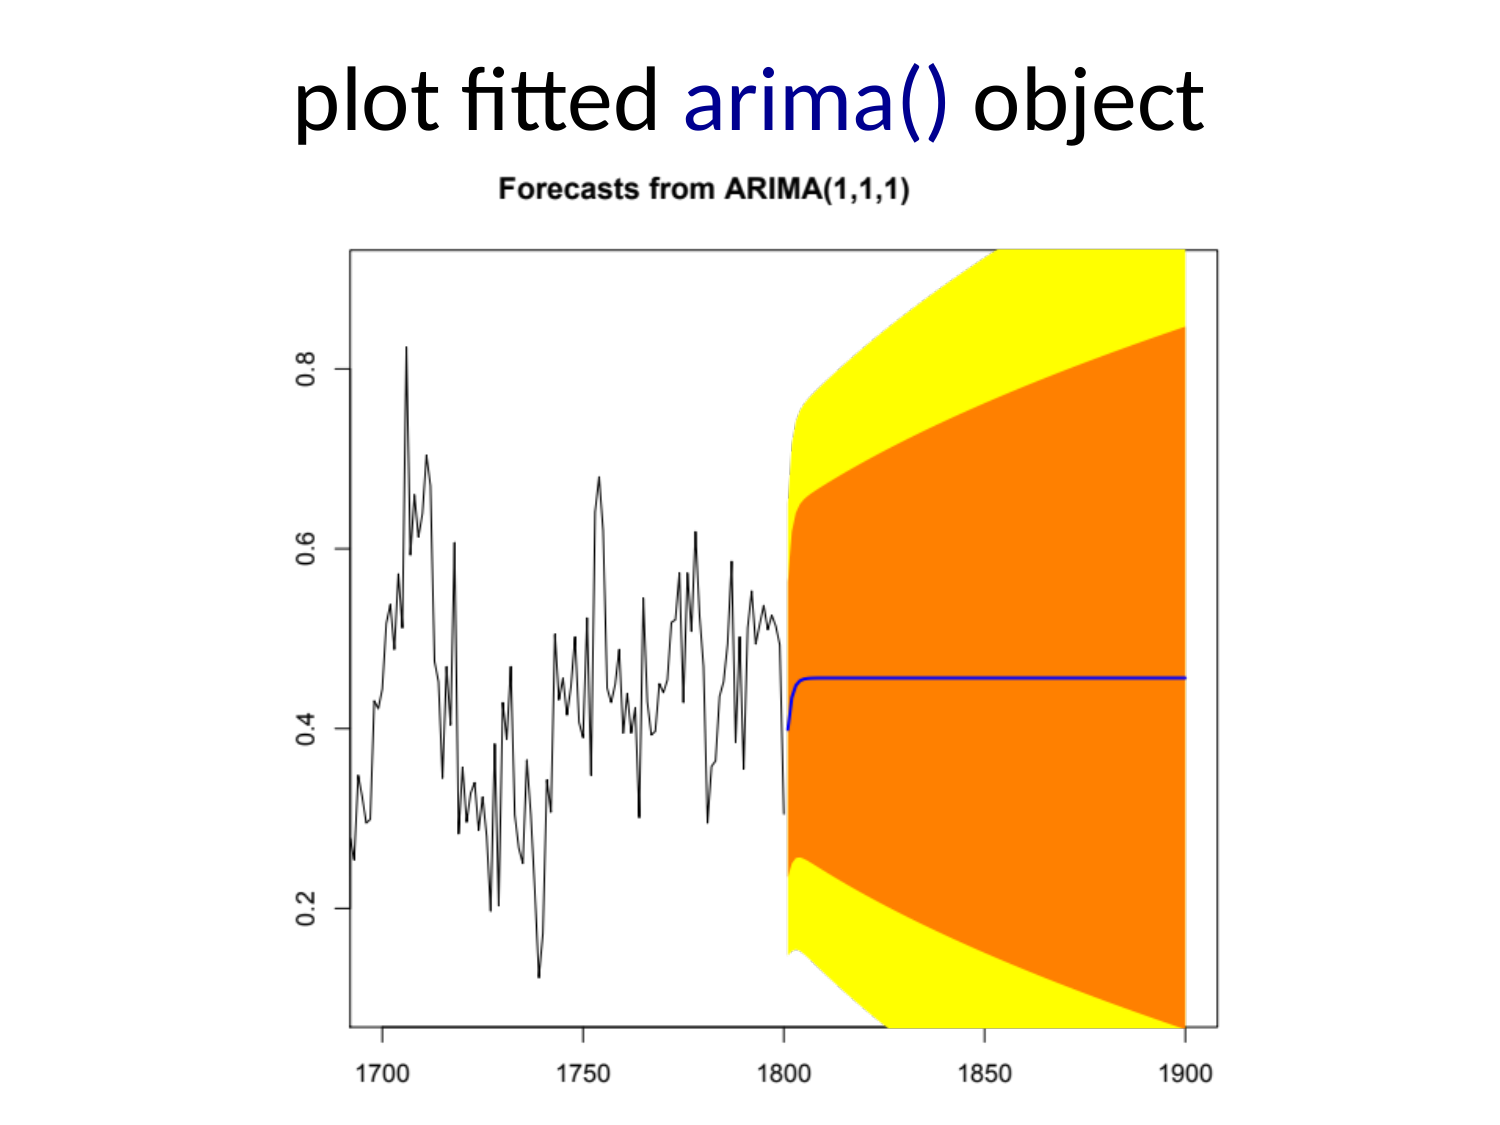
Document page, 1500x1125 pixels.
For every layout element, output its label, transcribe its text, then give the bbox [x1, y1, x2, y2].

picture [226, 127, 1278, 1125]
title plot fitted arima() object [75, 0, 1425, 188]
